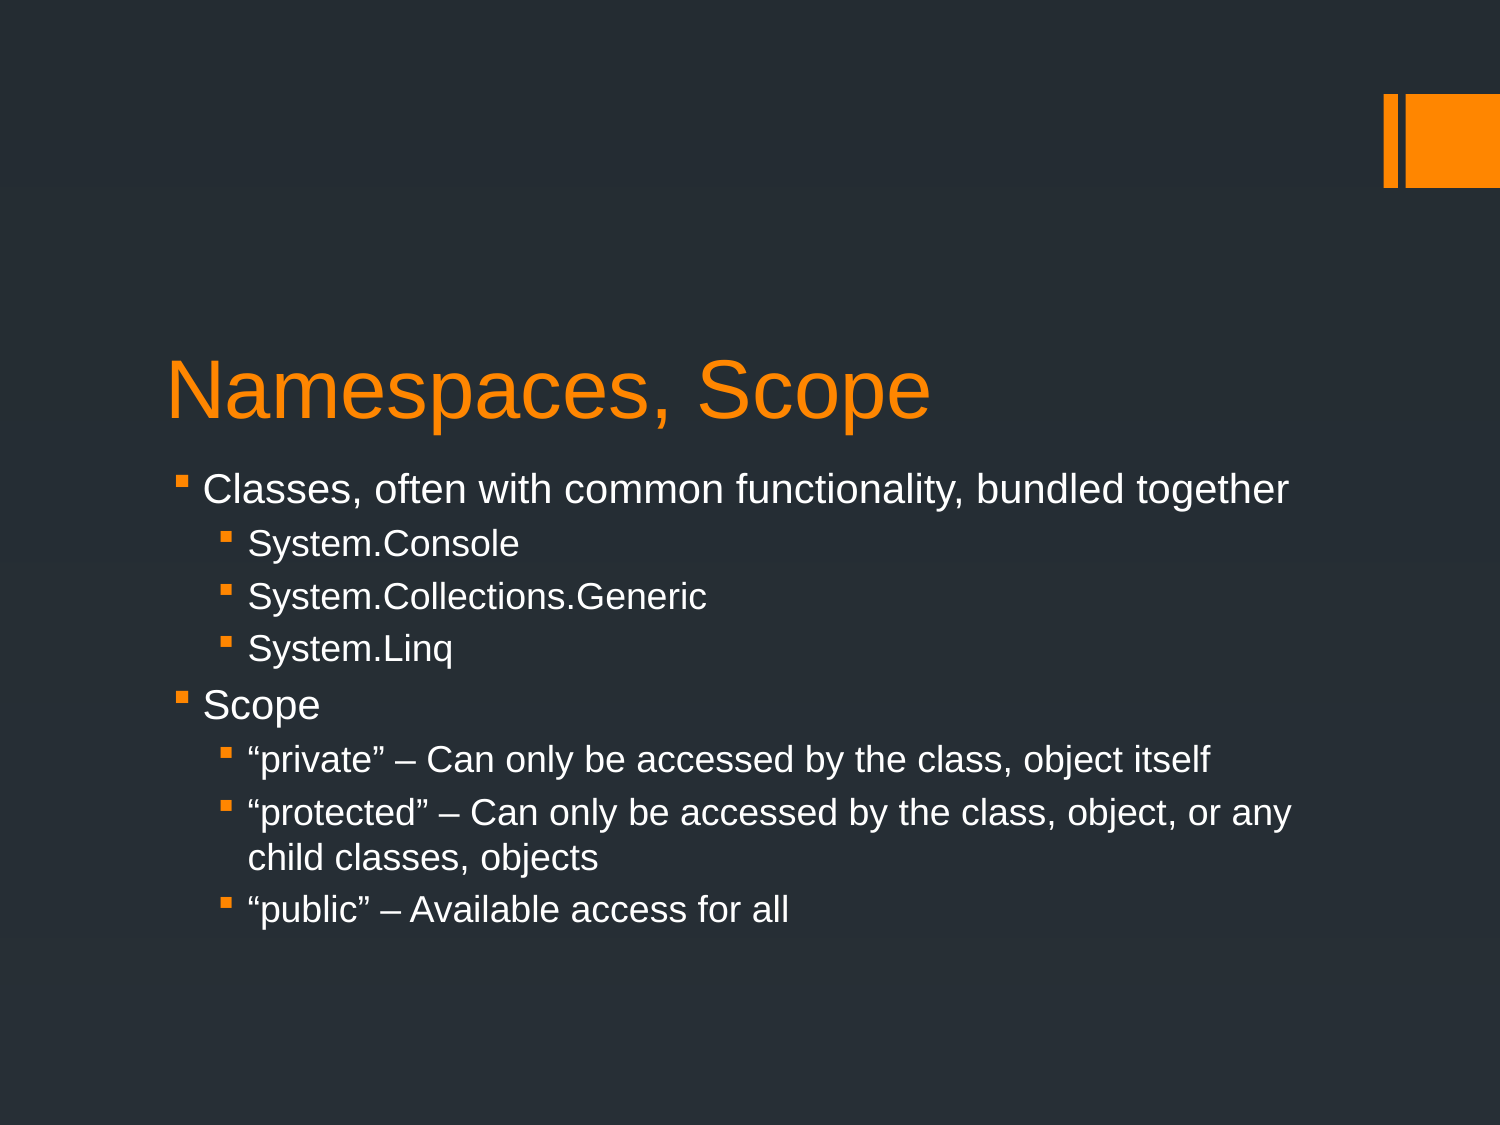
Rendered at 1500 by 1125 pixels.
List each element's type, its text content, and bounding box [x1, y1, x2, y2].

title Namespaces, Scope [150, 253, 1350, 443]
list Classes, often with common functionality, bundled together System.Console System.Collections.Generic System.Linq Scope “private” – Can only be accessed by the class, object itself “protected” – Can only be accessed by the class, object, or any child classes, objects “public” – Available access for all [150, 454, 1350, 1035]
